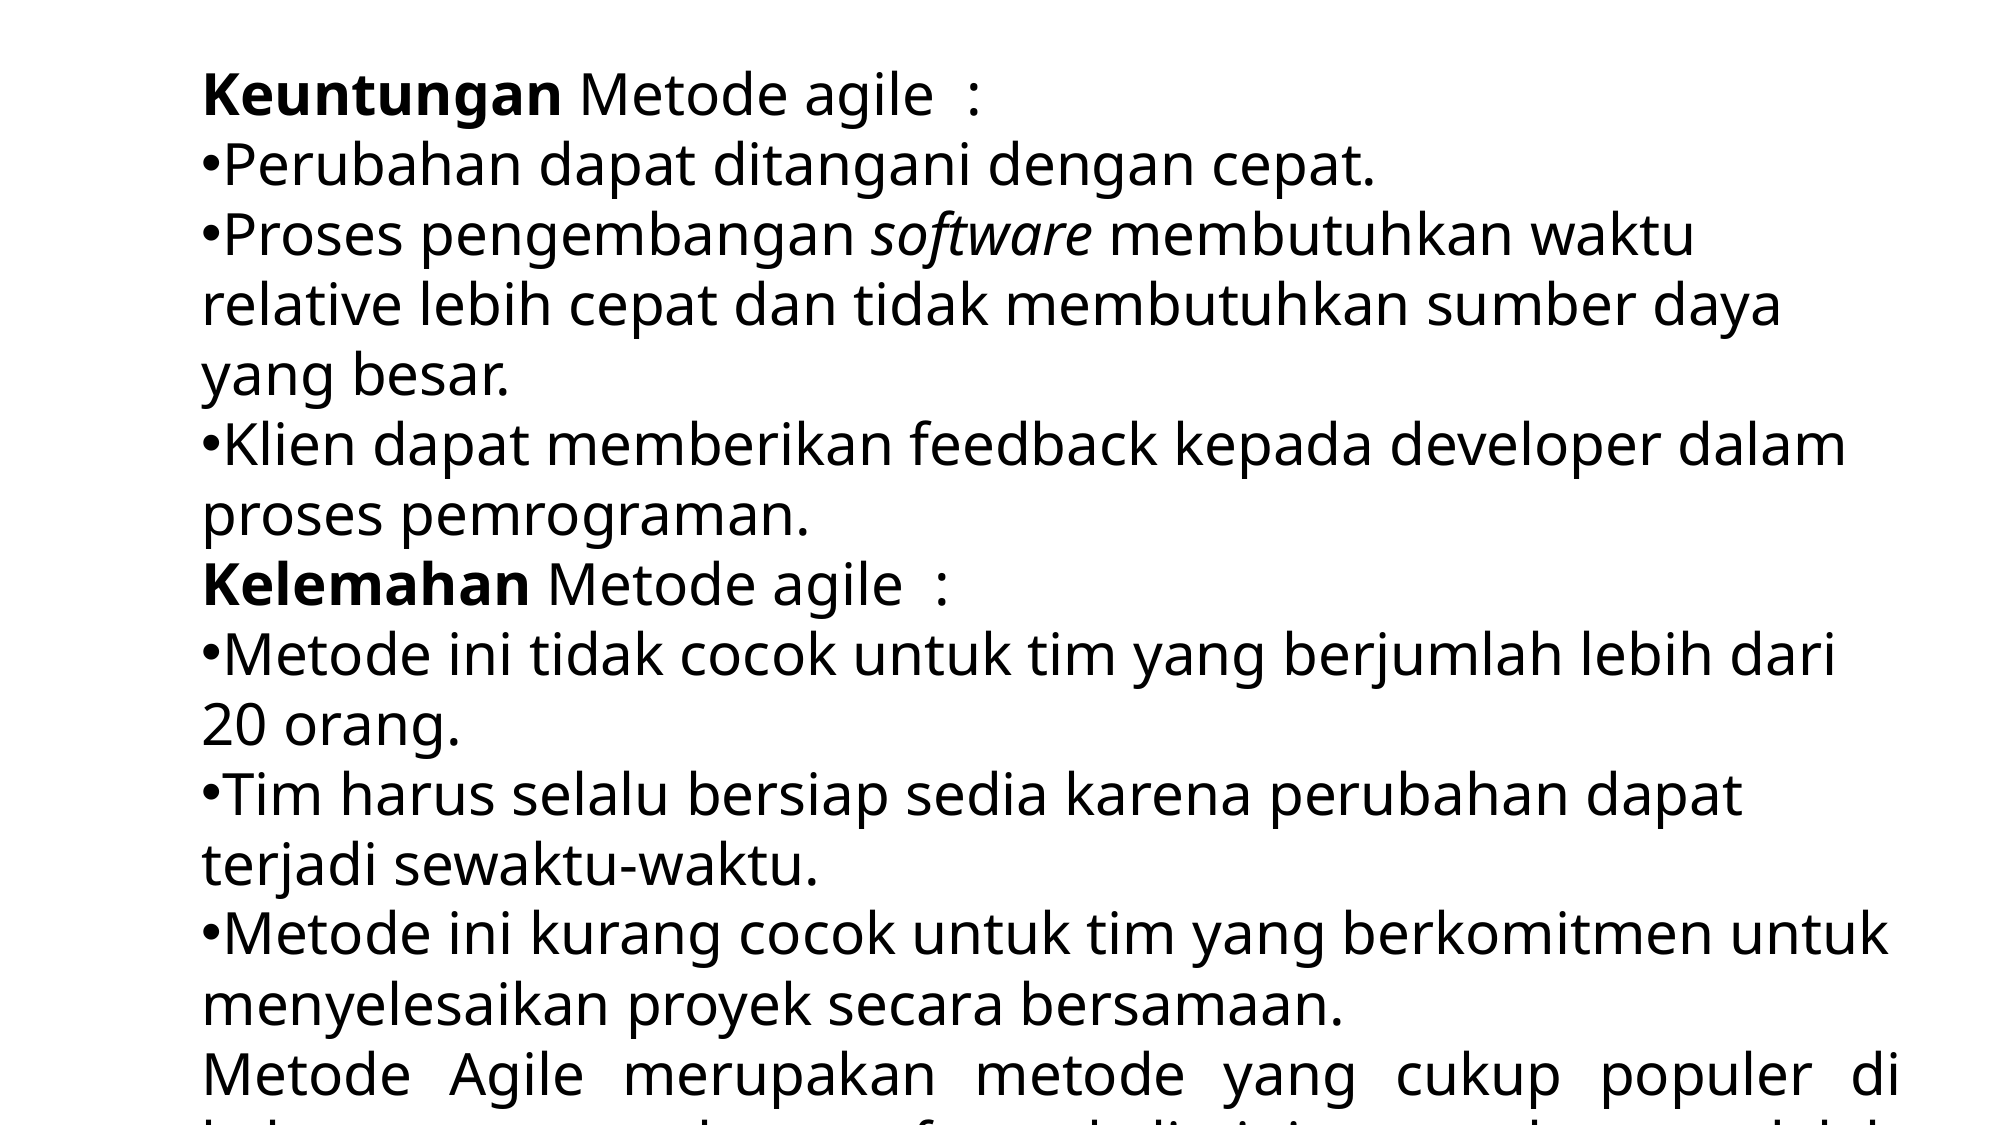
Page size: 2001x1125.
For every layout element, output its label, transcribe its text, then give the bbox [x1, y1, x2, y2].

text_box Keuntungan Metode agile : Perubahan dapat ditangani dengan cepat. Proses pengembangan software membutuhkan waktu relative lebih cepat dan tidak membutuhkan sumber daya yang besar. Klien dapat memberikan feedback kepada developer dalam proses pemrograman. Kelemahan Metode agile : Metode ini tidak cocok untuk tim yang berjumlah lebih dari 20 orang. Tim harus selalu bersiap sedia karena perubahan dapat terjadi sewaktu-waktu. Metode ini kurang cocok untuk tim yang berkomitmen untuk menyelesaikan proyek secara bersamaan. Metode Agile merupakan metode yang cukup populer di kalangan perusahaan software kali ini, contohnya adalah Spotify [187, 49, 1917, 1125]
